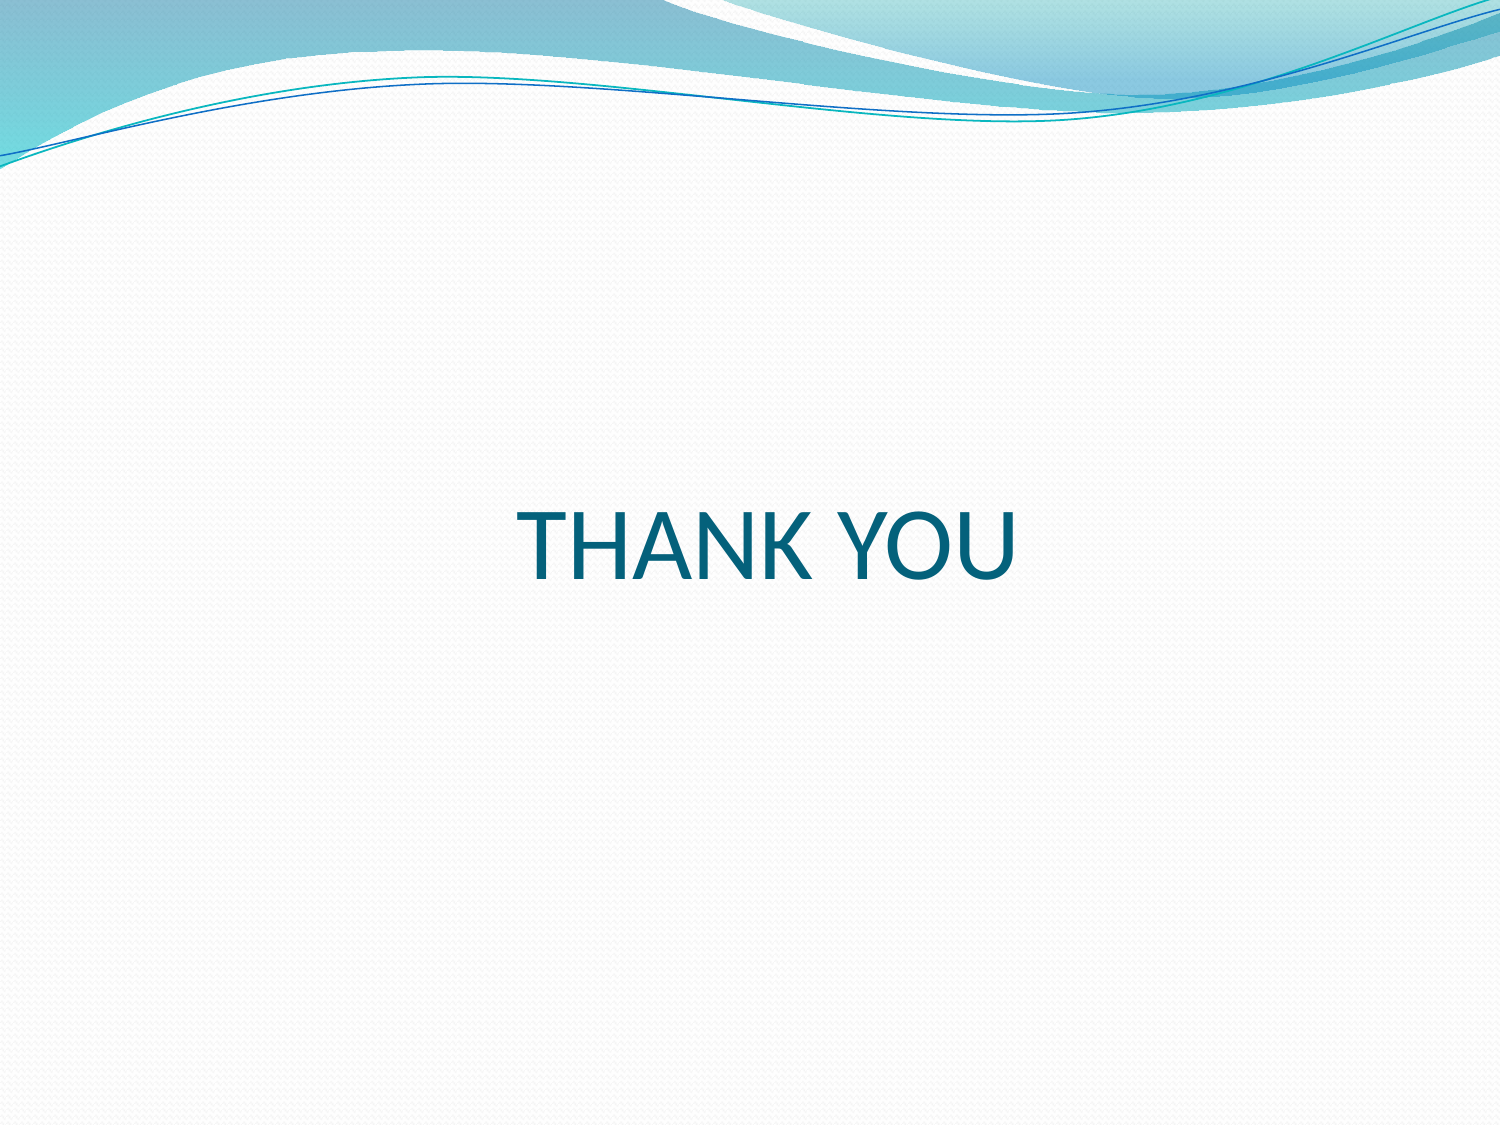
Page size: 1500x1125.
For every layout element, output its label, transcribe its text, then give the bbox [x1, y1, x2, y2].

title THANK YOU [87, 412, 1450, 600]
